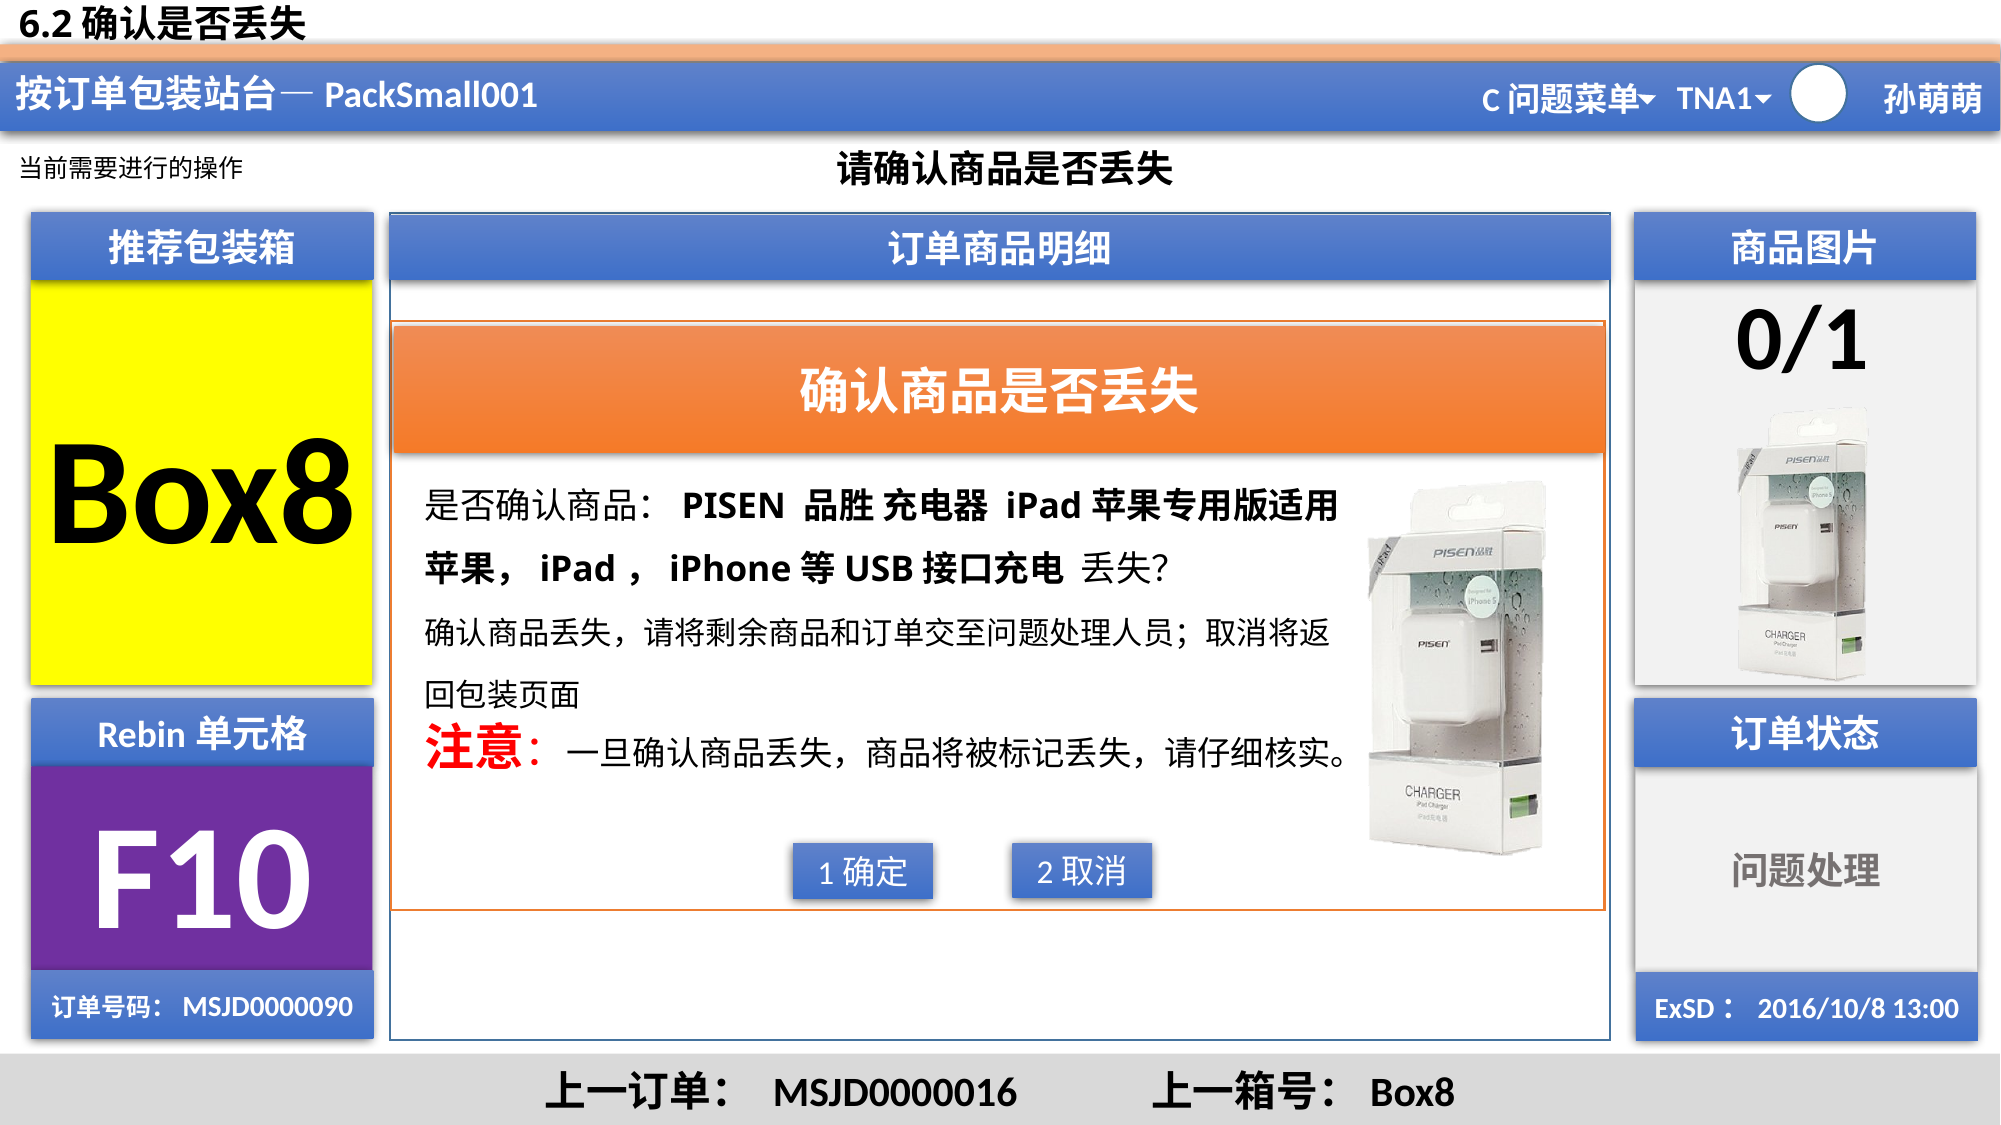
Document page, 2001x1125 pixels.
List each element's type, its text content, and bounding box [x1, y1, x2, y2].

text_box ExSD：2016/10/8 13:00 [1635, 973, 1978, 1041]
text_box Rebin单元格 [31, 698, 374, 763]
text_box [1634, 698, 1978, 973]
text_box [1634, 212, 1977, 686]
text_box 按订单包装站台—PackSmall001 [0, 63, 554, 123]
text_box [391, 321, 1605, 910]
picture [1712, 393, 1898, 693]
text_box [389, 289, 1611, 1041]
text_box 上一订单： MSJD0000016 上一箱号：Box8 [0, 1053, 2000, 1125]
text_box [30, 212, 374, 686]
title 6.2确认是否丢失 [3, 0, 1729, 56]
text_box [3, 136, 2000, 198]
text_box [31, 766, 374, 1040]
picture [1332, 461, 1587, 872]
text_box 订单商品明细 [389, 215, 1611, 280]
